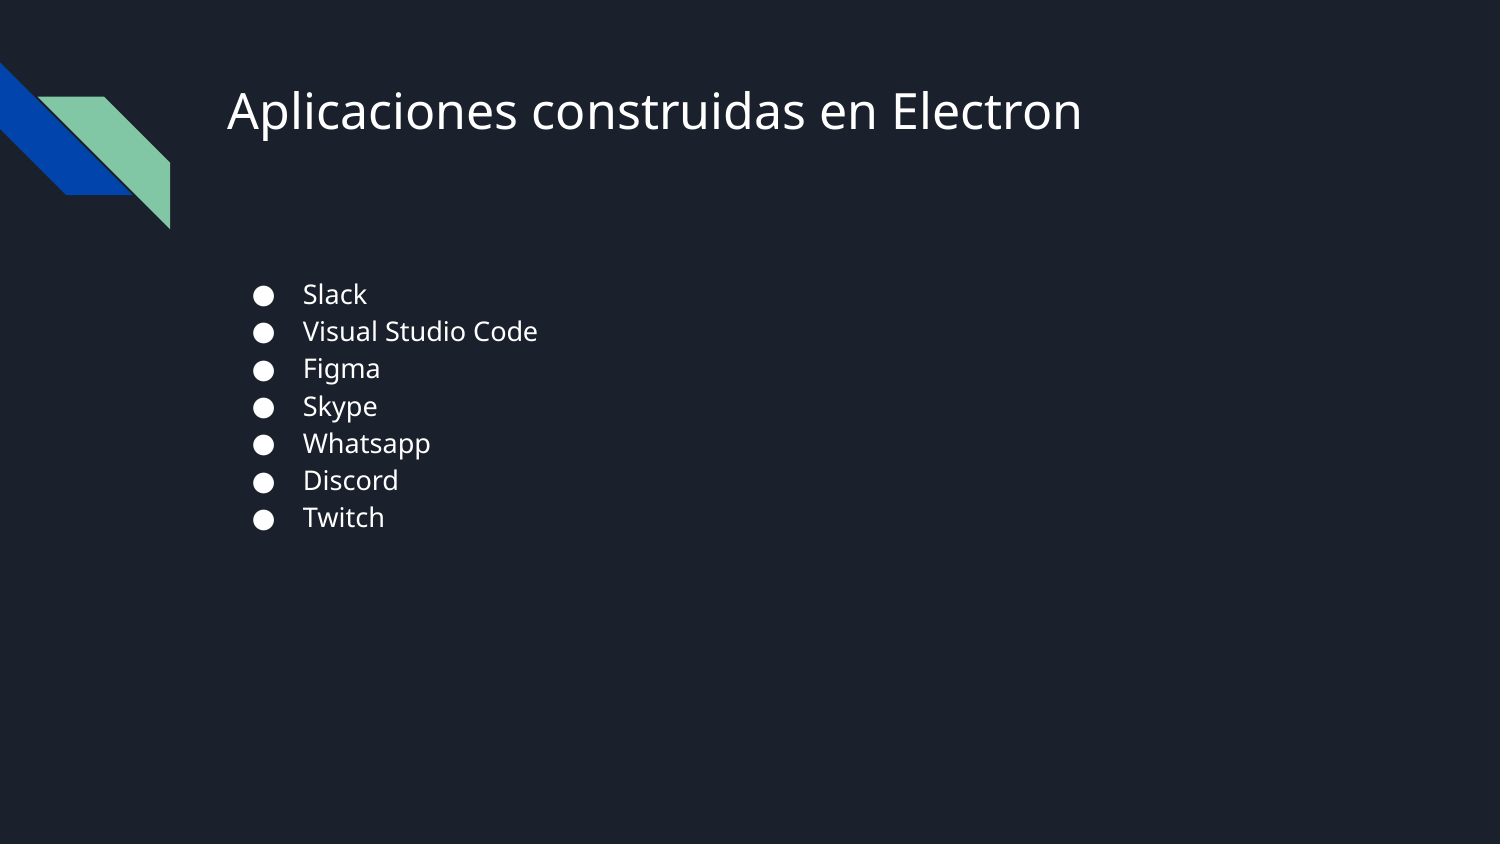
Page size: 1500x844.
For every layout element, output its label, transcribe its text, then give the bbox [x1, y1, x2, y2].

title Aplicaciones construidas en Electron [212, 64, 1368, 215]
list Slack Visual Studio Code Figma Skype Whatsapp Discord Twitch [212, 257, 1368, 735]
